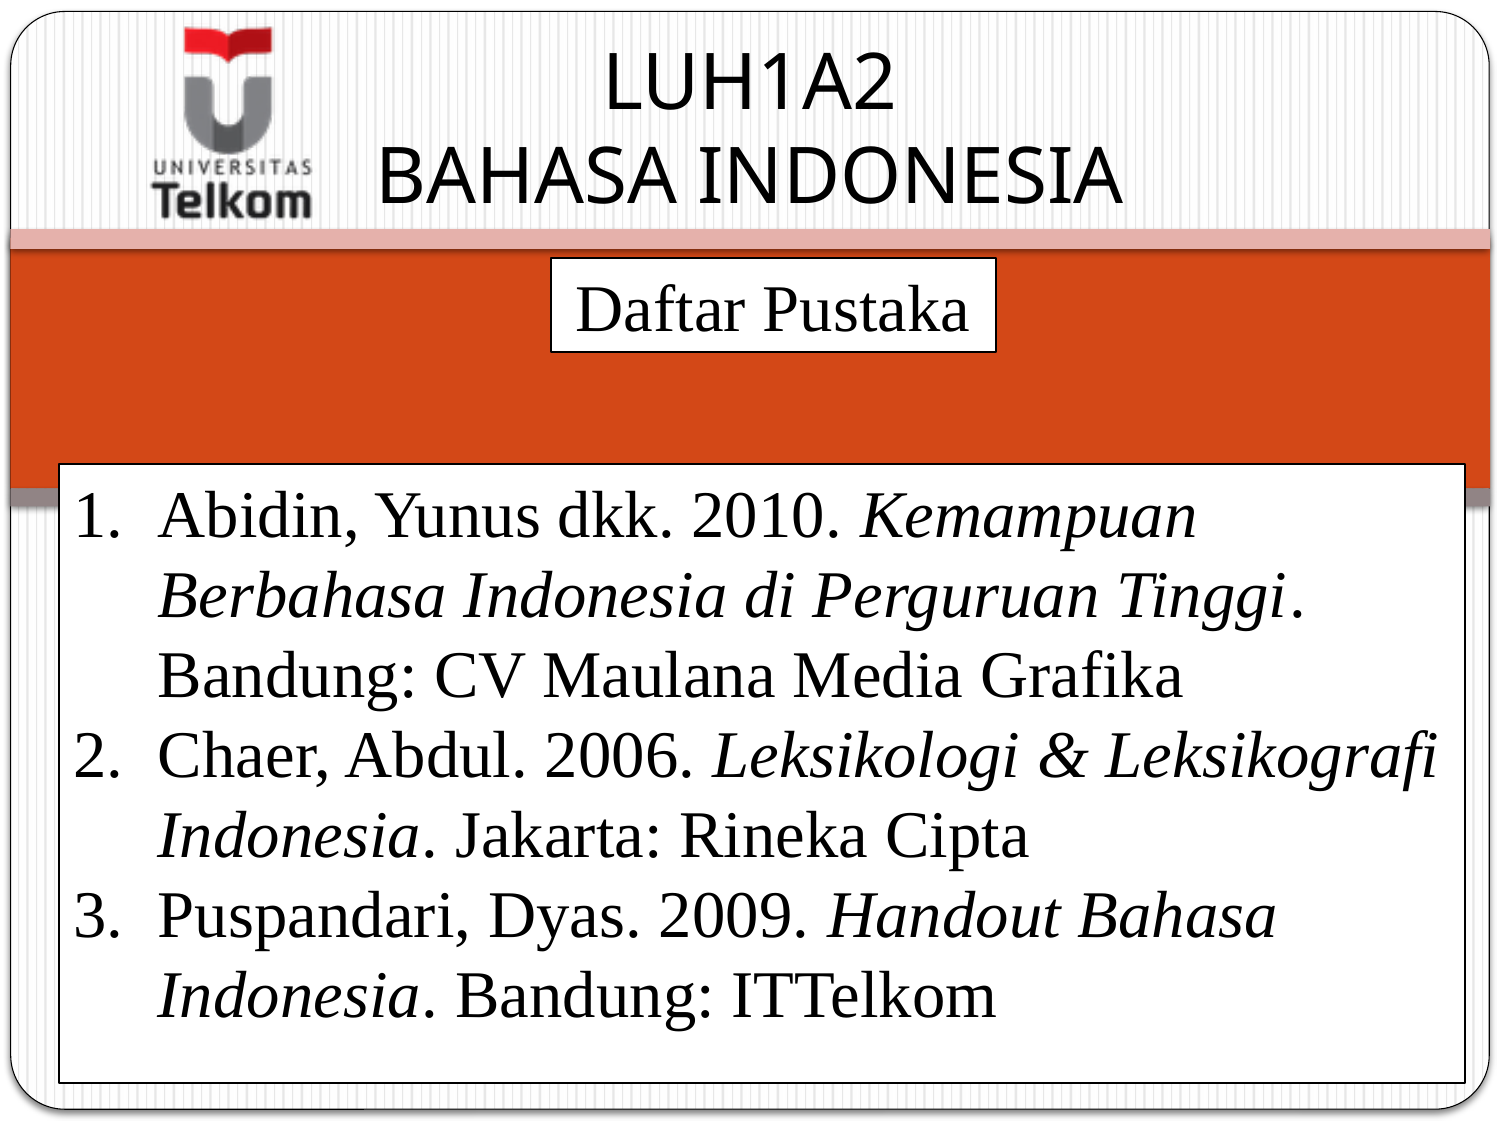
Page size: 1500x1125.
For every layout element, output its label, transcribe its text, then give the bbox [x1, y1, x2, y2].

text_box Daftar Pustaka [550, 257, 997, 353]
title LUH1A2 BAHASA INDONESIA [112, 23, 1388, 235]
picture [128, 23, 329, 223]
text_box Abidin, Yunus dkk. 2010. Kemampuan Berbahasa Indonesia di Perguruan Tinggi. Bandung: CV Maulana Media Grafika Chaer, Abdul. 2006. Leksikologi & Leksikografi Indonesia. Jakarta: Rineka Cipta Puspandari, Dyas. 2009. Handout Bahasa Indonesia. Bandung: ITTelkom [58, 463, 1466, 1084]
